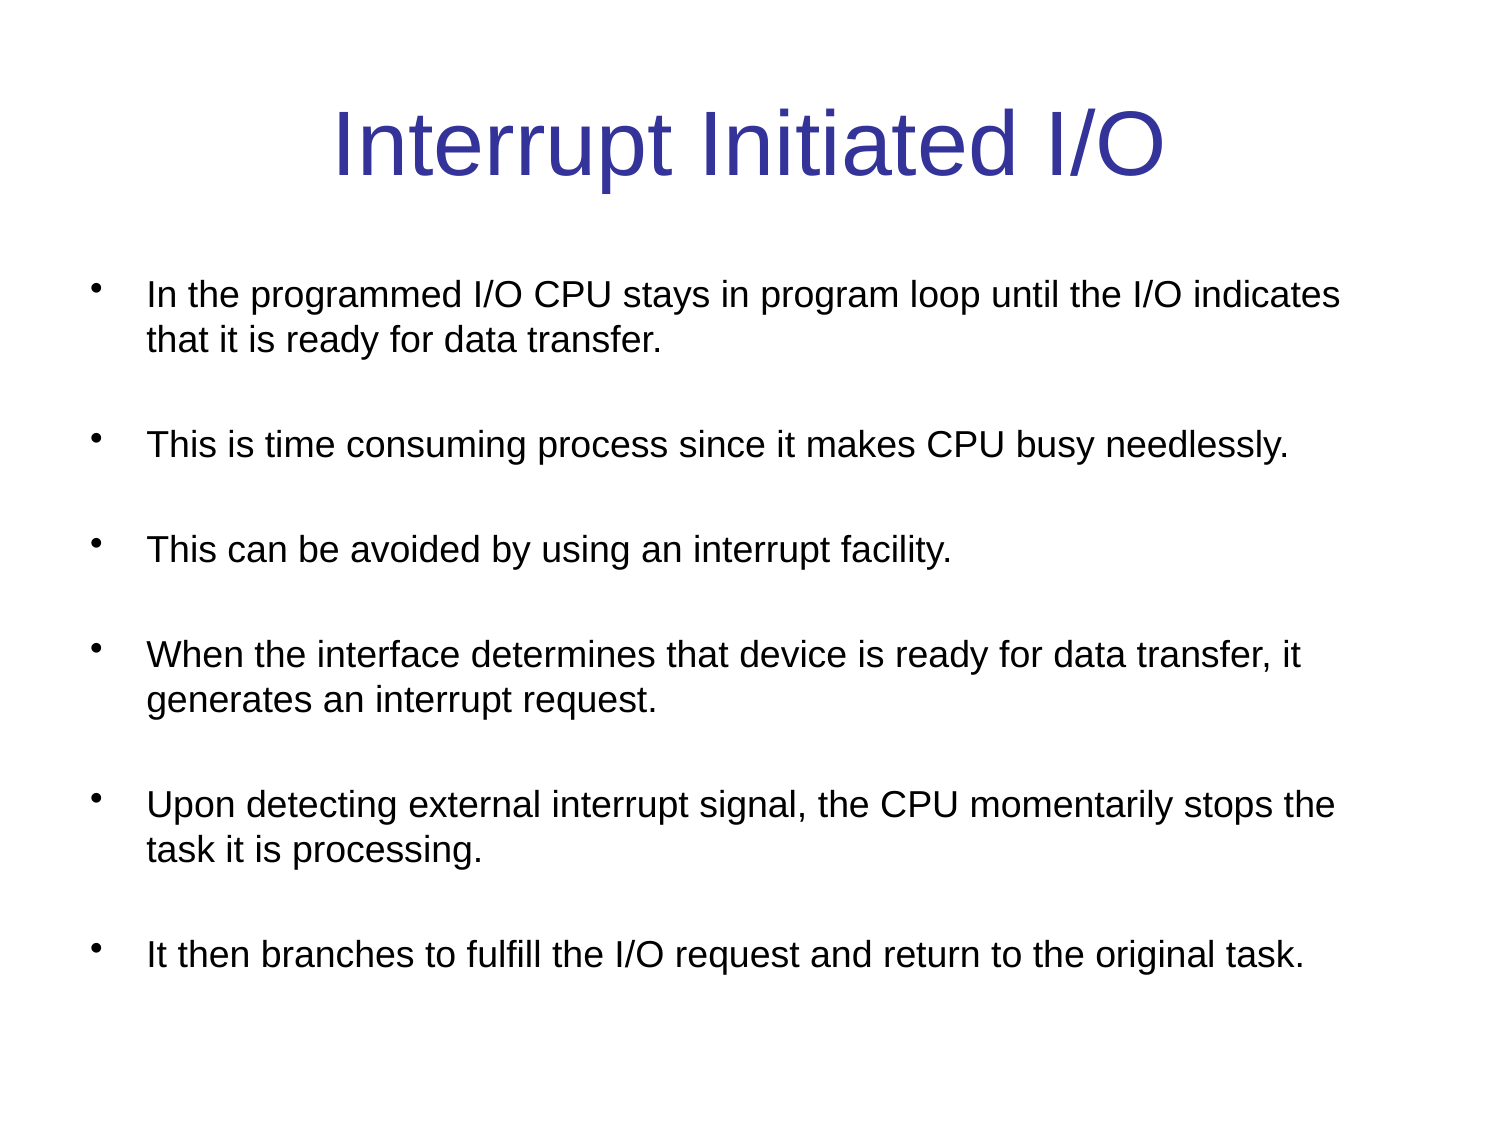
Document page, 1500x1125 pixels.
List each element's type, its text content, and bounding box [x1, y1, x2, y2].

list In the programmed I/O CPU stays in program loop until the I/O indicates that it is ready for data transfer. This is time consuming process since it makes CPU busy needlessly. This can be avoided by using an interrupt facility. When the interface determines that device is ready for data transfer, it generates an interrupt request. Upon detecting external interrupt signal, the CPU momentarily stops the task it is processing. It then branches to fulfill the I/O request and return to the original task. [74, 262, 1426, 1006]
title Interrupt Initiated I/O [74, 44, 1426, 233]
